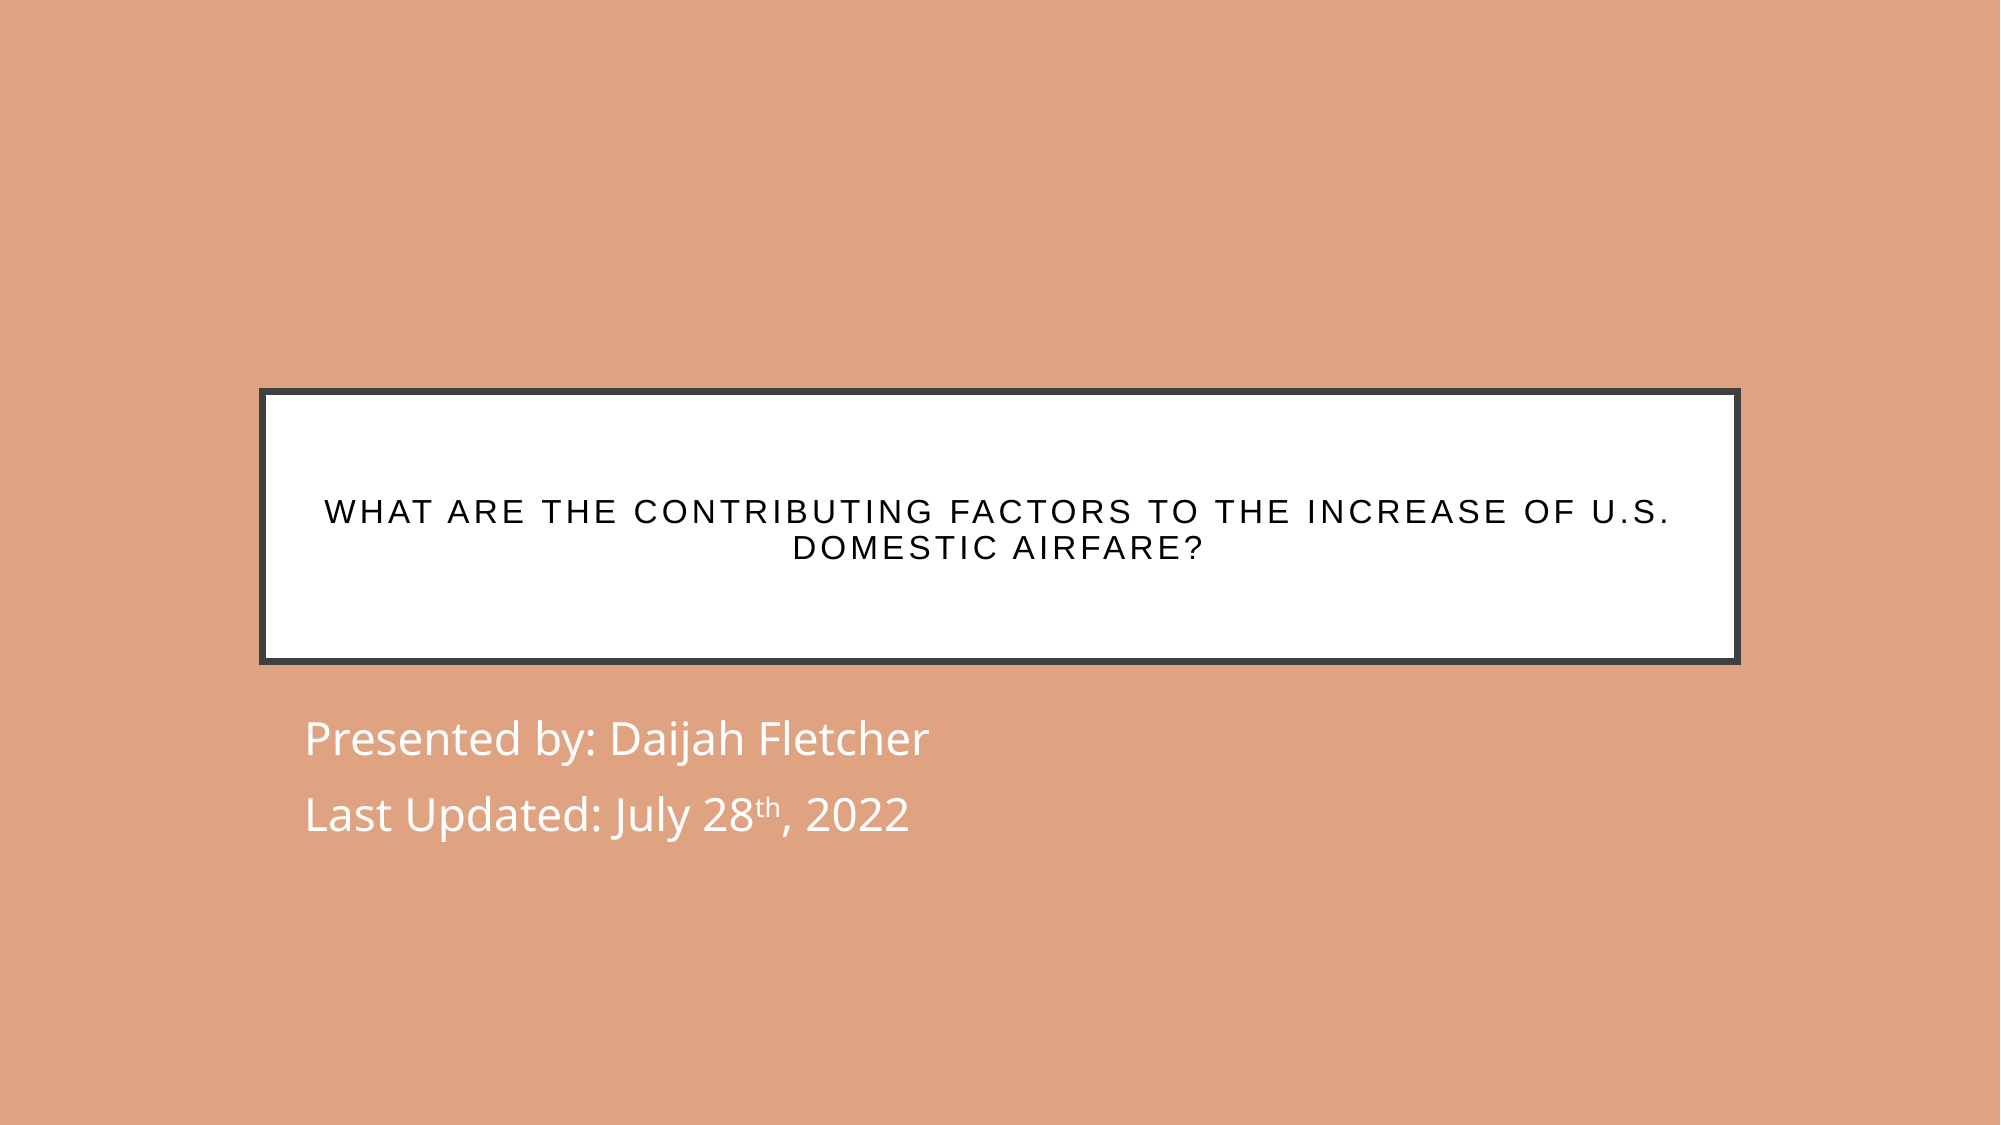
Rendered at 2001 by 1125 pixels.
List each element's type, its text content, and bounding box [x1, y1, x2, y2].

subtitle Presented by: Daijah Fletcher Last Updated: July 28th, 2022 [289, 702, 1405, 906]
title What are the contributing factors to the increase of U.S. domestic Airfare? [259, 388, 1741, 665]
